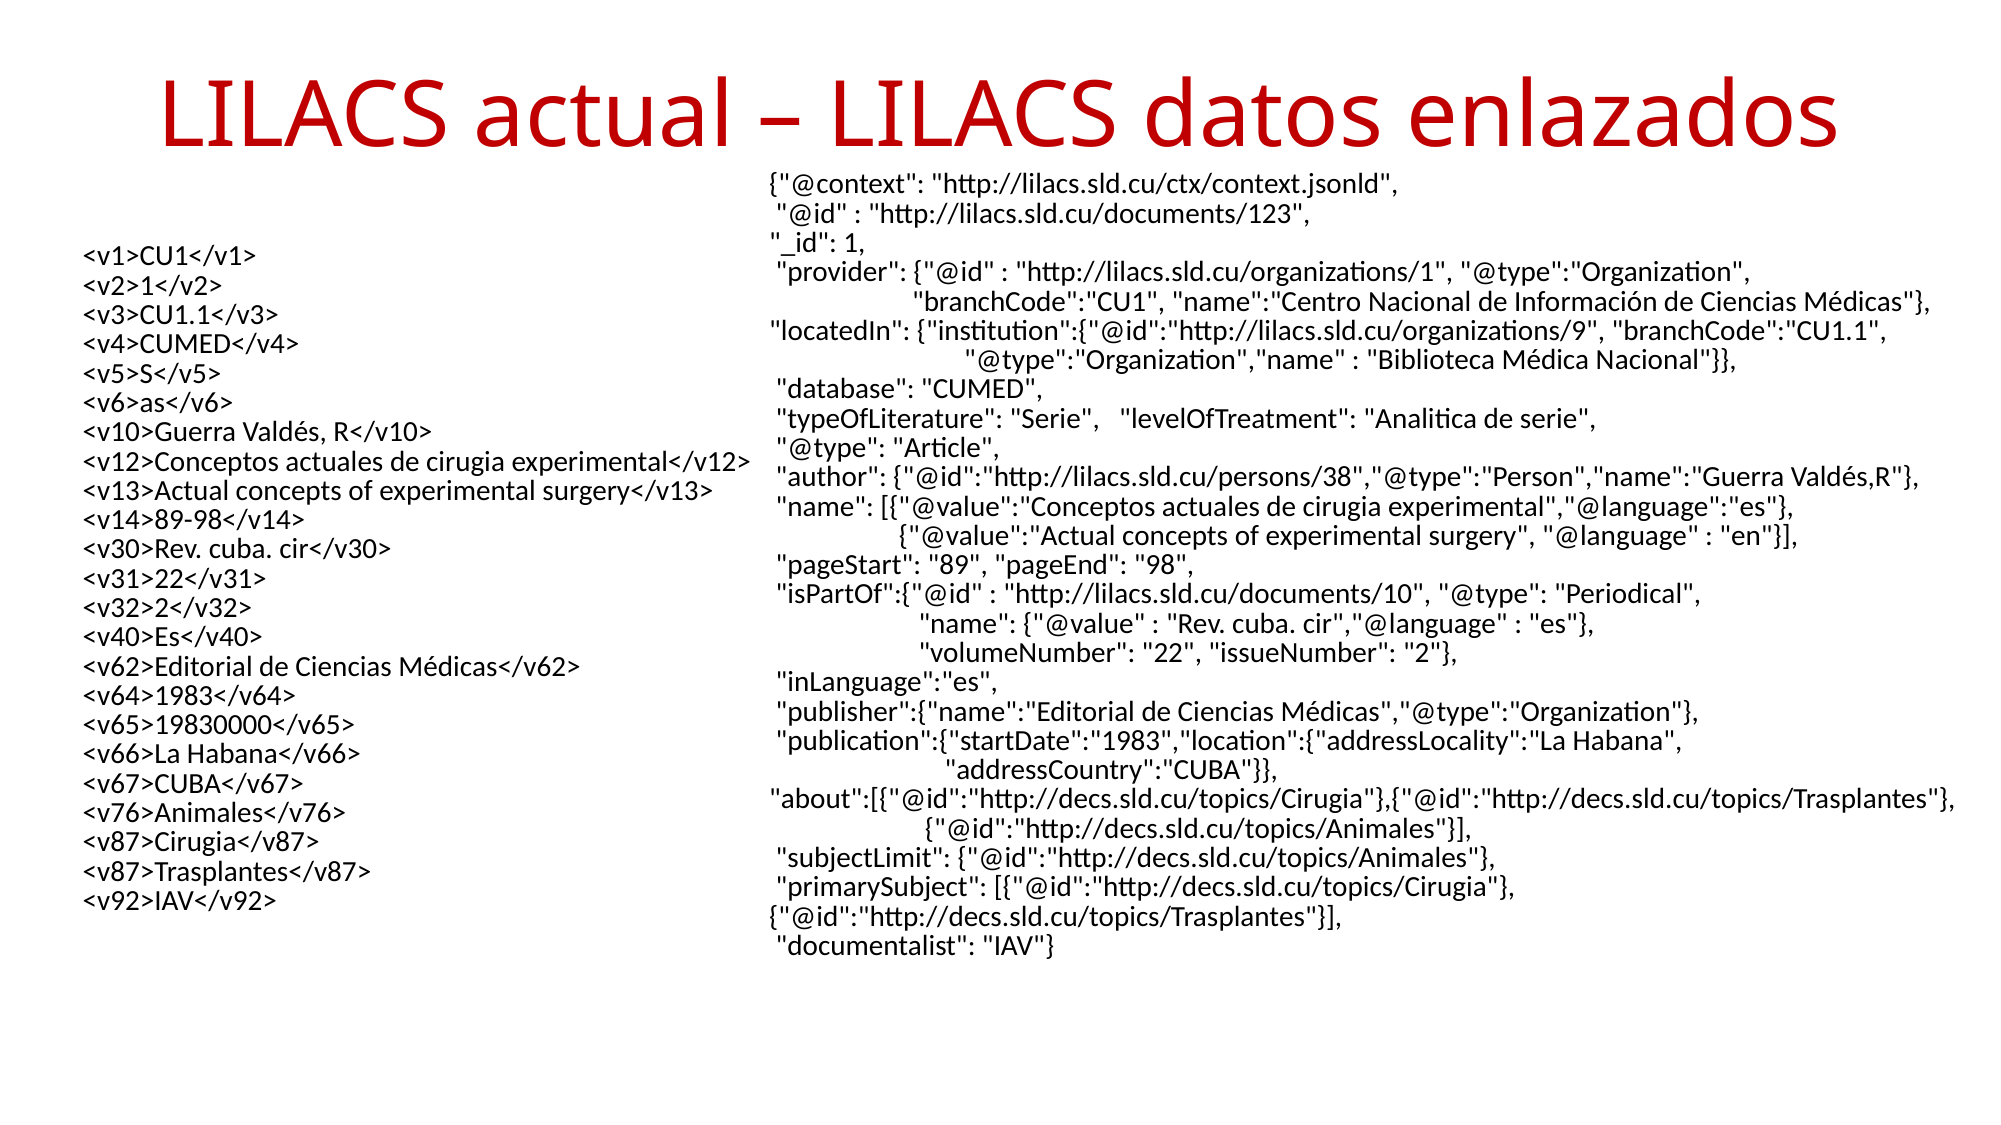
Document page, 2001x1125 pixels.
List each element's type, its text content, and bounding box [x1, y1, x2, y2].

table_header {"@context": "http://lilacs.sld.cu/ctx/context.jsonld", "@id" : "http://lilacs.sld.cu/documents/123", "_id": 1, "provider": {"@id" : "http://lilacs.sld.cu/organizations/1", "@type":"Organization", "branchCode":"CU1", "name":"Centro Nacional de Información de Ciencias Médicas"}, "locatedIn": {"institution":{"@id":"http://lilacs.sld.cu/organizations/9", "branchCode":"CU1.1", "@type":"Organization","name" : "Biblioteca Médica Nacional"}}, "database": "CUMED", "typeOfLiterature": "Serie", "levelOfTreatment": "Analitica de serie", "@type": "Article", "author": {"@id":"http://lilacs.sld.cu/persons/38","@type":"Person","name":"Guerra Valdés,R"}, "name": [{"@value":"Conceptos actuales de cirugia experimental","@language":"es"}, {"@value":"Actual concepts of experimental surgery", "@language" : "en"}], "pageStart": "89", "pageEnd": "98", "isPartOf":{"@id" : "http://lilacs.sld.cu/documents/10", "@type": "Periodical", "name": {"@value" : "Rev. cuba. cir","@language" : "es"}, "volumeNumber": "22", "issueNumber": "2"}, "inLanguage":"es", "publisher":{"name":"Editorial de Ciencias Médicas","@type":"Organization"}, "publication":{"startDate":"1983","location":{"addressLocality":"La Habana", "addressCountry":"CUBA"}}, "about":[{"@id":"http://decs.sld.cu/topics/Cirugia"},{"@id":"http://decs.sld.cu/topics/Trasplantes"}, {"@id":"http://decs.sld.cu/topics/Animales"}], "subjectLimit": {"@id":"http://decs.sld.cu/topics/Animales"}, "primarySubject": [{"@id":"http://decs.sld.cu/topics/Cirugia"}, {"@id":"http://decs.sld.cu/topics/Trasplantes"}], "documentalist": "IAV"} [769, 172, 1984, 1111]
title LILACS actual – LILACS datos enlazados [137, 59, 1863, 185]
table_header <v1>CU1</v1> <v2>1</v2> <v3>CU1.1</v3> <v4>CUMED</v4> <v5>S</v5> <v6>as</v6> <v10>Guerra Valdés, R</v10> <v12>Conceptos actuales de cirugia experimental</v12> <v13>Actual concepts of experimental surgery</v13> <v14>89-98</v14> <v30>Rev. cuba. cir</v30> <v31>22</v31> <v32>2</v32> <v40>Es</v40> <v62>Editorial de Ciencias Médicas</v62> <v64>1983</v64> <v65>19830000</v65> <v66>La Habana</v66> <v67>CUBA</v67> <v76>Animales</v76> <v87>Cirugia</v87> <v87>Trasplantes</v87> <v92>IAV</v92> [83, 185, 811, 1125]
